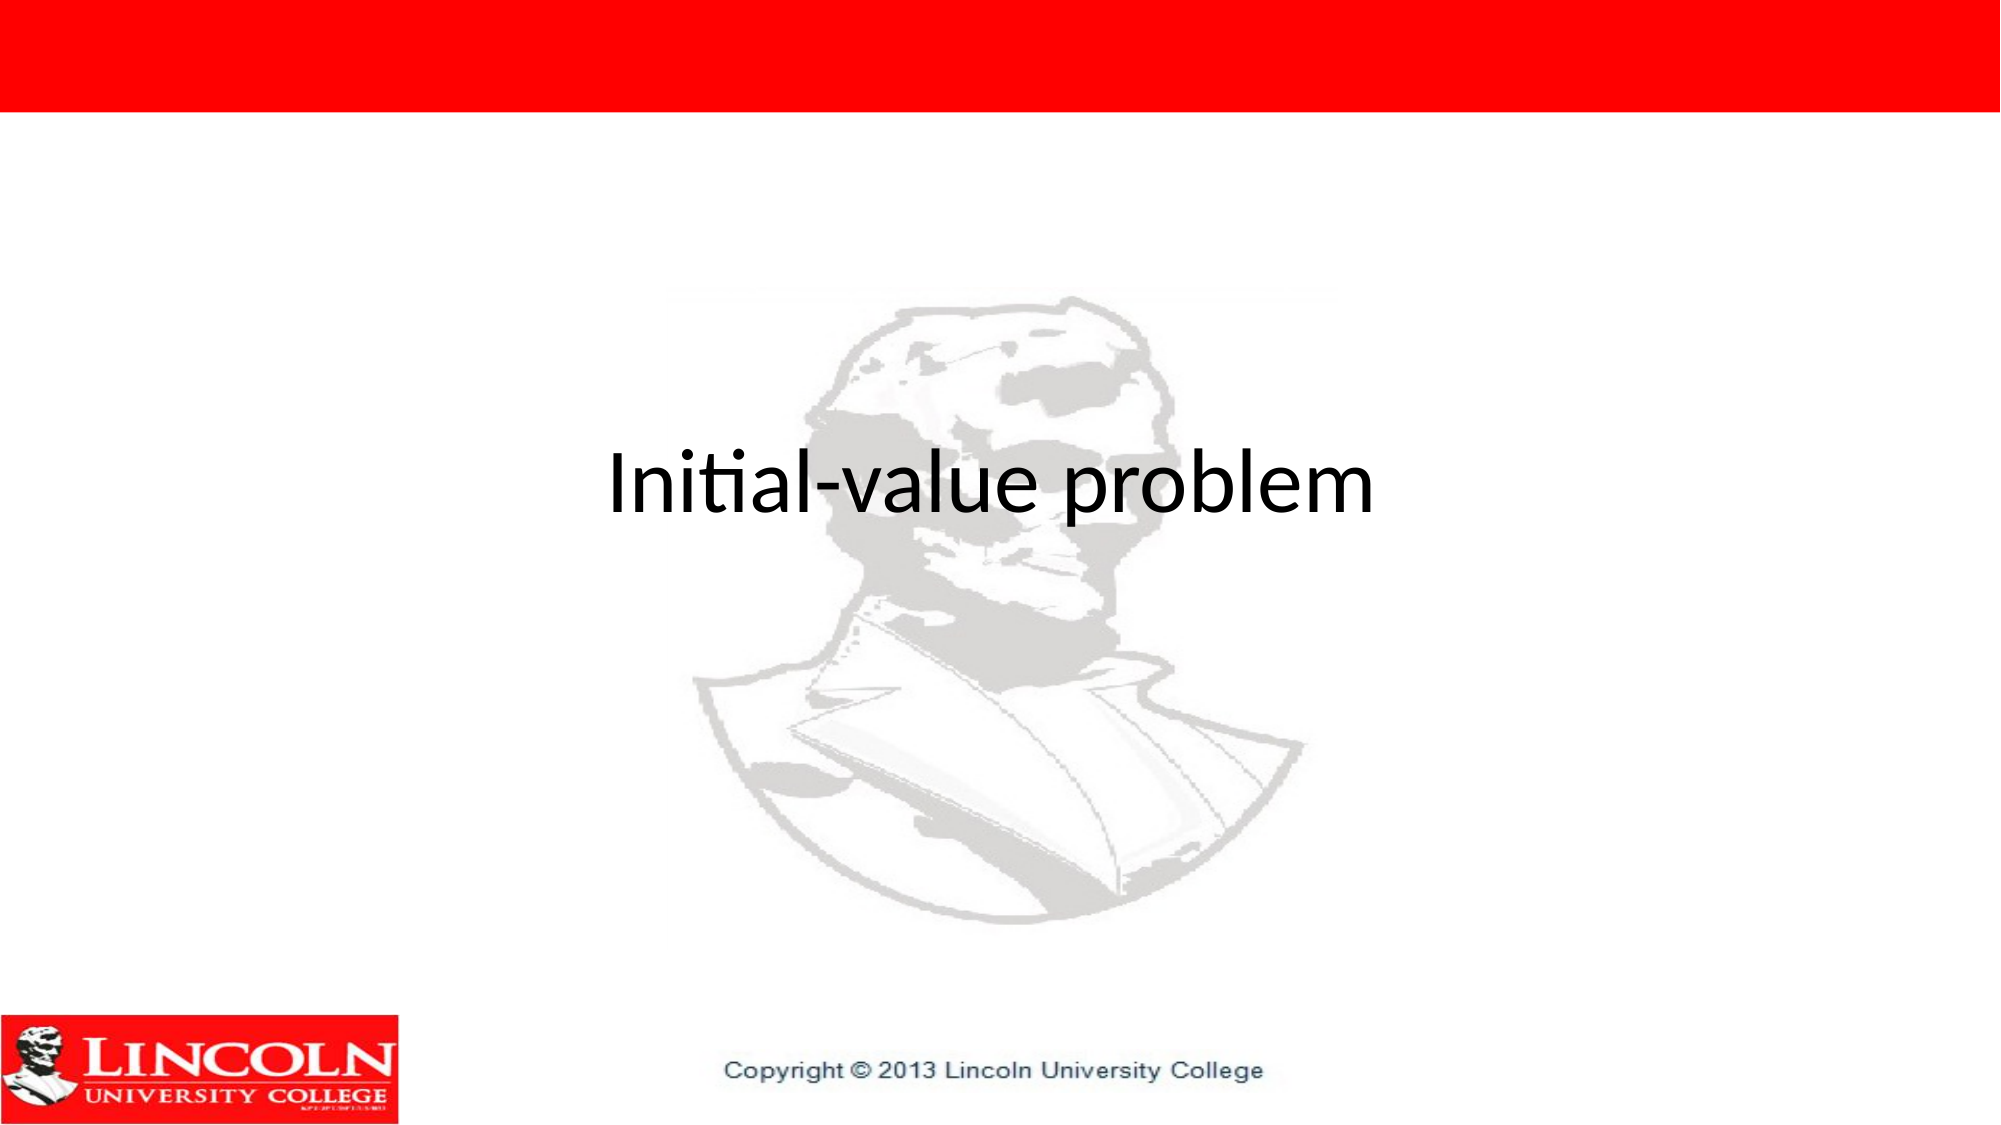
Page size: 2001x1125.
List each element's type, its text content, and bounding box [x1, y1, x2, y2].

title Initial-value problem [92, 413, 1893, 601]
picture [0, 1014, 400, 1125]
picture [699, 1049, 1298, 1093]
picture [666, 601, 1338, 950]
picture [666, 287, 1338, 413]
